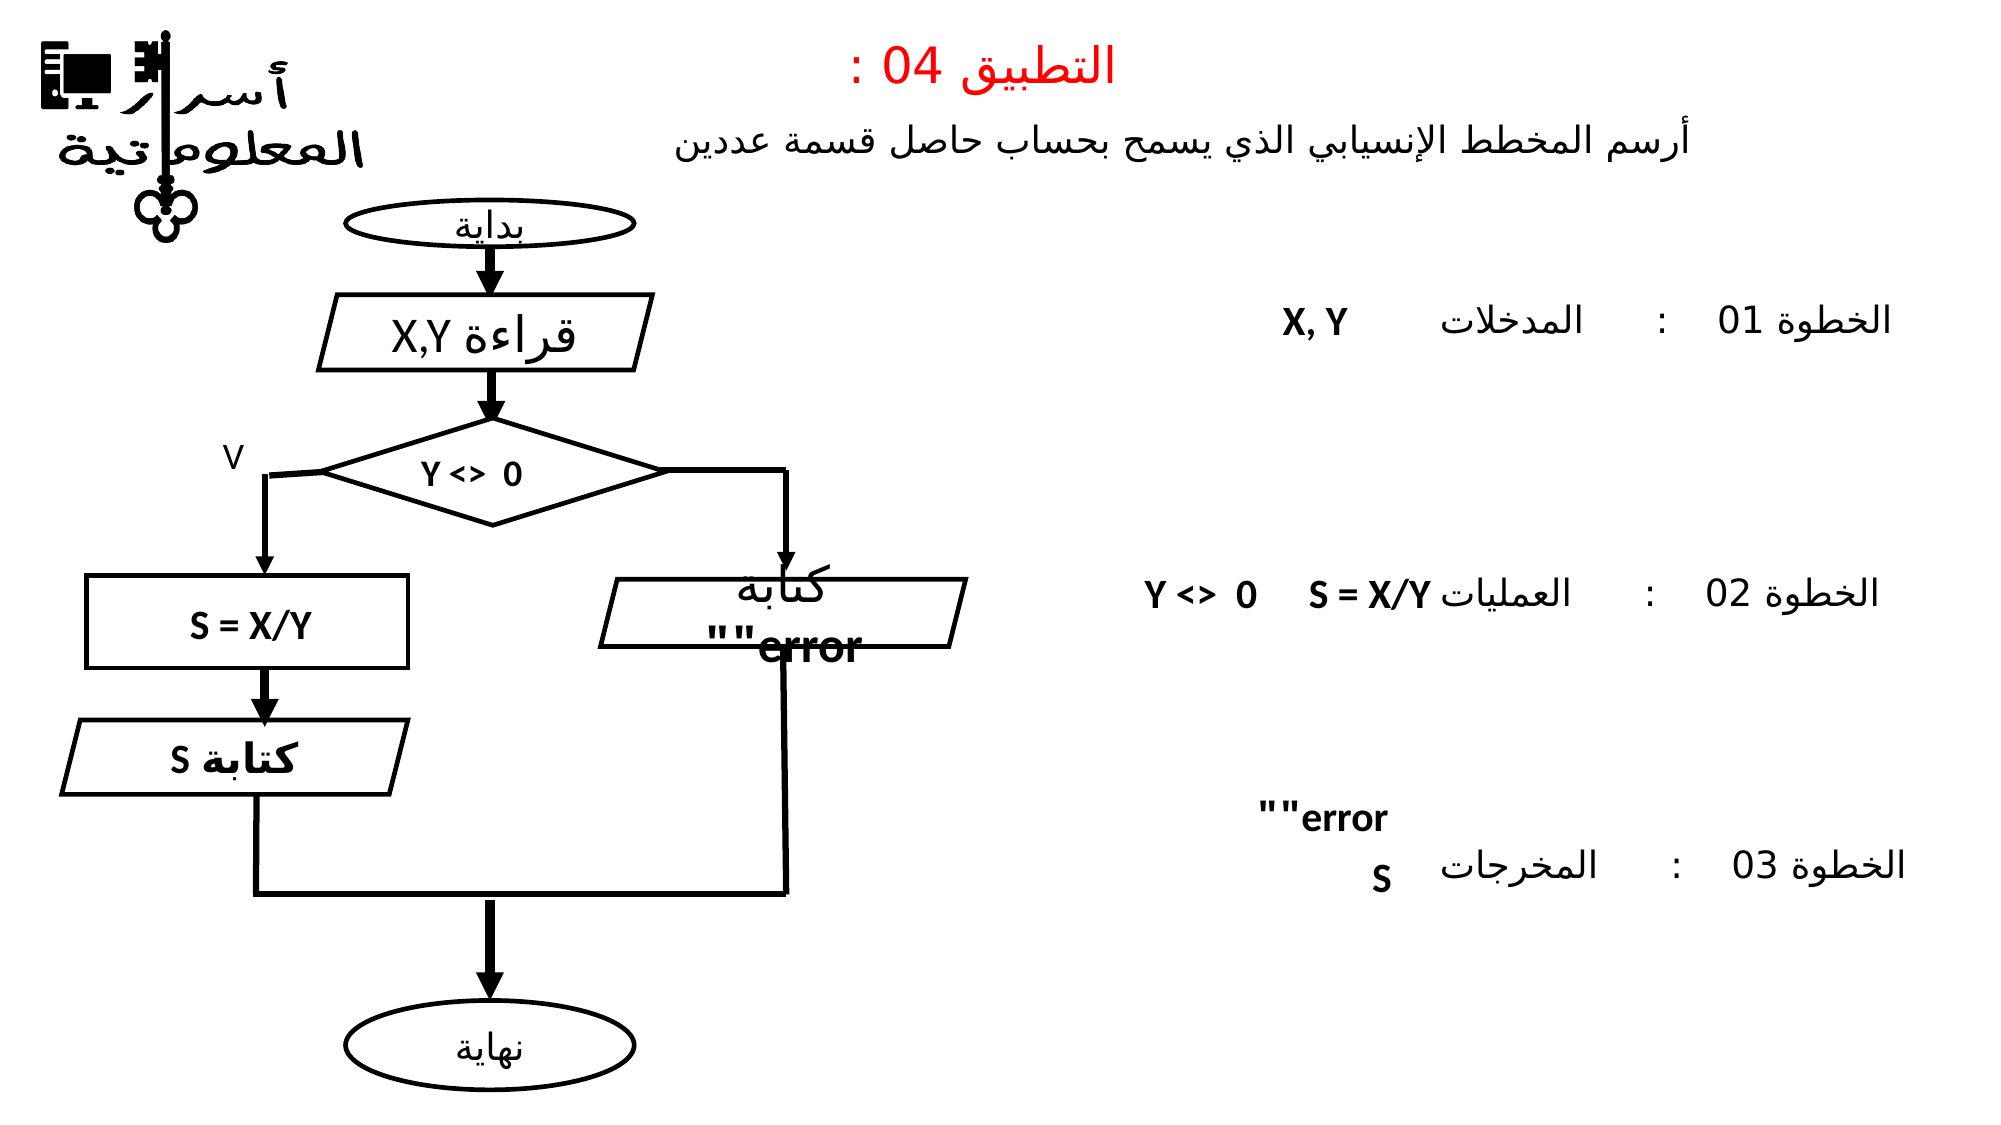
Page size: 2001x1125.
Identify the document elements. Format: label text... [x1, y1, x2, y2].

text_box error"" [1190, 782, 1404, 848]
text_box التطبيق 04 : أرسم المخطط الإنسيابي الذي يسمح بحساب حاصل قسمة عددين [231, 25, 1719, 168]
text_box S [1193, 843, 1407, 908]
text_box كتابة S [60, 718, 208, 796]
picture [41, 30, 363, 243]
text_box [85, 574, 208, 669]
text_box قراءة X,Y [317, 293, 654, 372]
text_box الخطوة 01 : المدخلات [1481, 288, 2000, 349]
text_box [345, 199, 635, 300]
text_box Y <> 0 [1129, 559, 1293, 625]
text_box S = X/Y [175, 590, 208, 655]
text_box الخطوة 03 : المخرجات [1425, 834, 2000, 894]
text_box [208, 417, 787, 895]
text_box كتابة error"" [787, 578, 967, 648]
text_box S = X/Y [1293, 559, 1465, 625]
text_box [345, 899, 635, 1090]
text_box X, Y [1267, 286, 1481, 352]
text_box الخطوة 02 : العمليات [1465, 561, 2000, 622]
